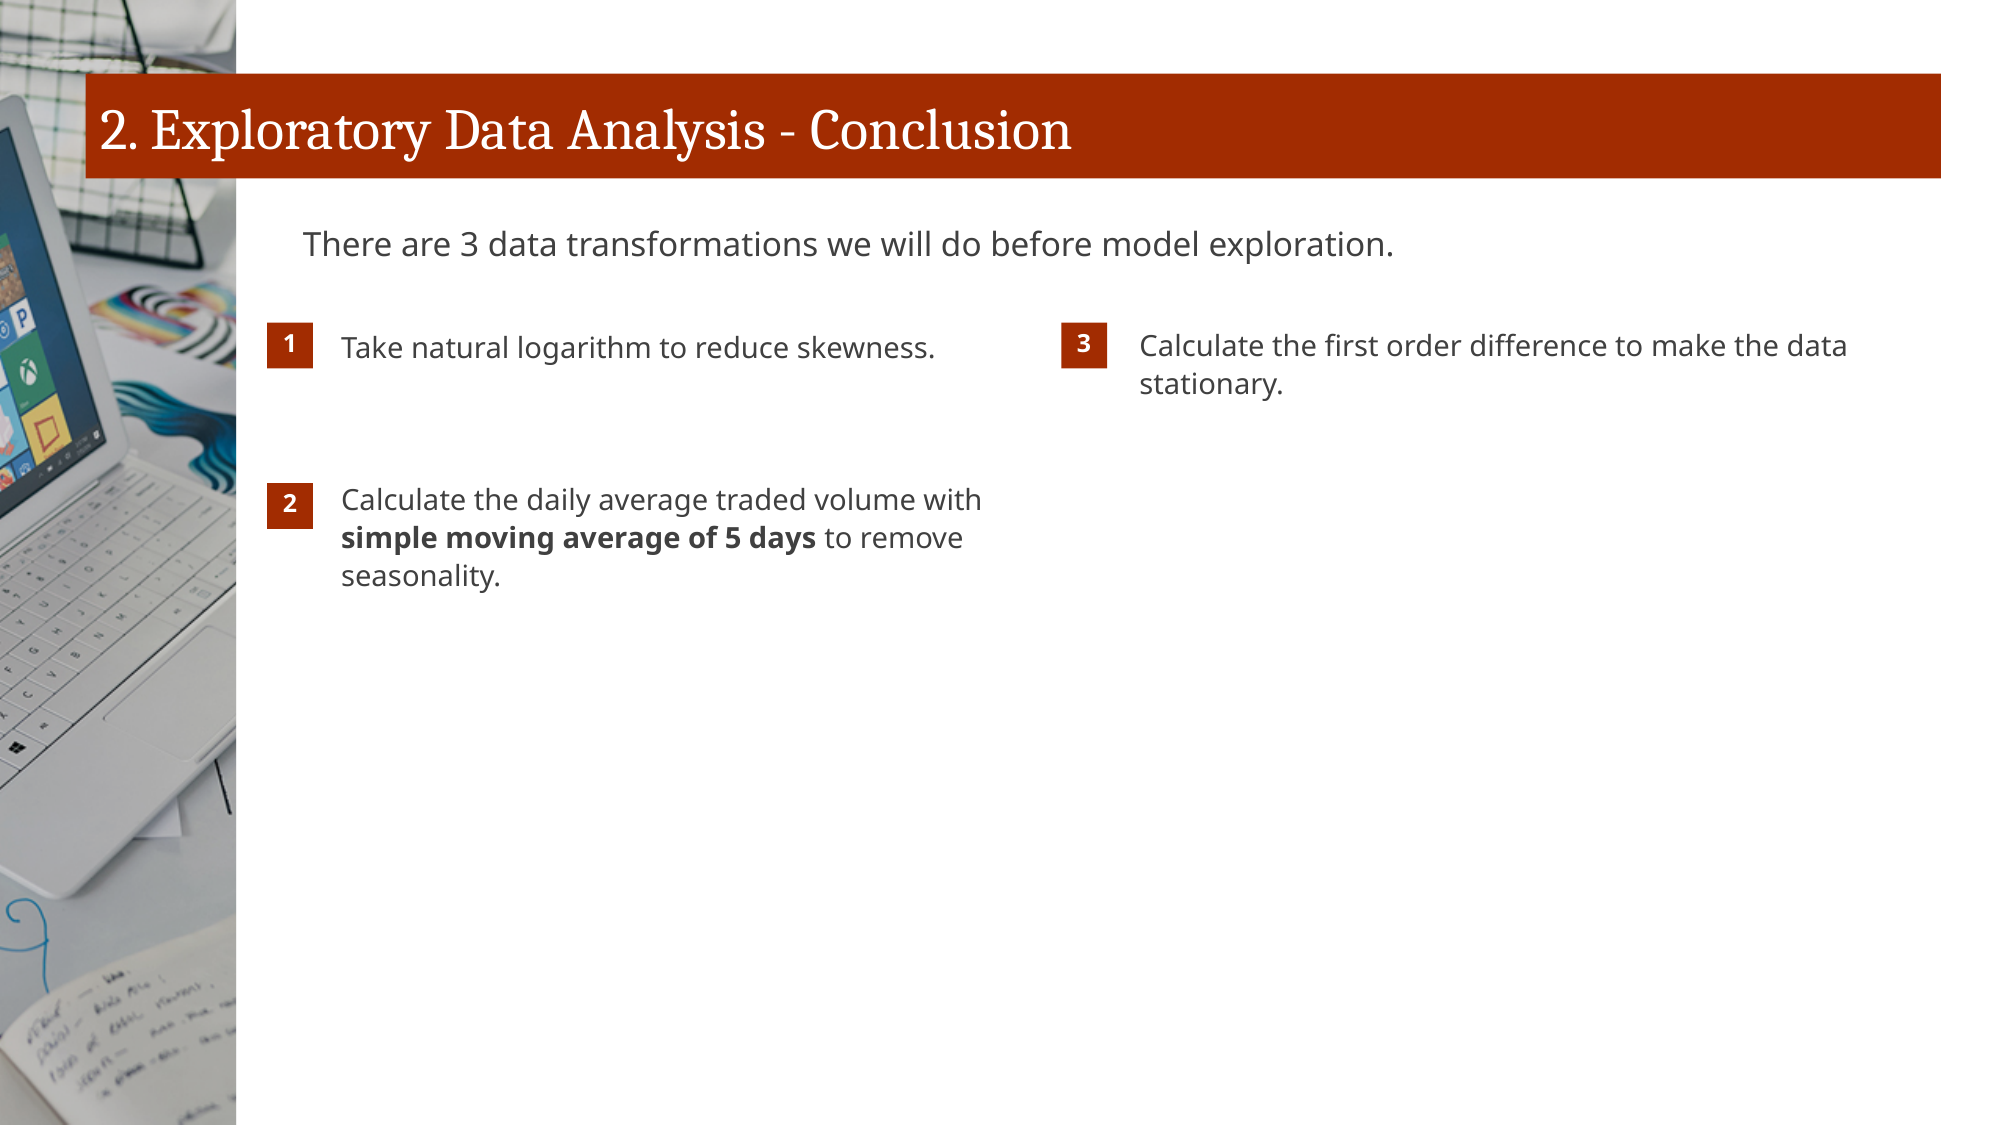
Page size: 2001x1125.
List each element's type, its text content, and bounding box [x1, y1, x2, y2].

text_box There are 3 data transformations we will do before model exploration. [287, 212, 1941, 307]
picture [0, 0, 237, 1125]
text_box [258, 319, 322, 369]
text_box Take natural logarithm to reduce skewness. [325, 319, 1000, 382]
title 2. Exploratory Data Analysis - Conclusion [85, 73, 1941, 179]
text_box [258, 480, 322, 529]
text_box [1052, 319, 1116, 369]
text_box Calculate the daily average traded volume with simple moving average of 5 days to remove seasonality. [326, 471, 1000, 601]
text_box Calculate the first order difference to make the data stationary. [1124, 317, 1931, 503]
